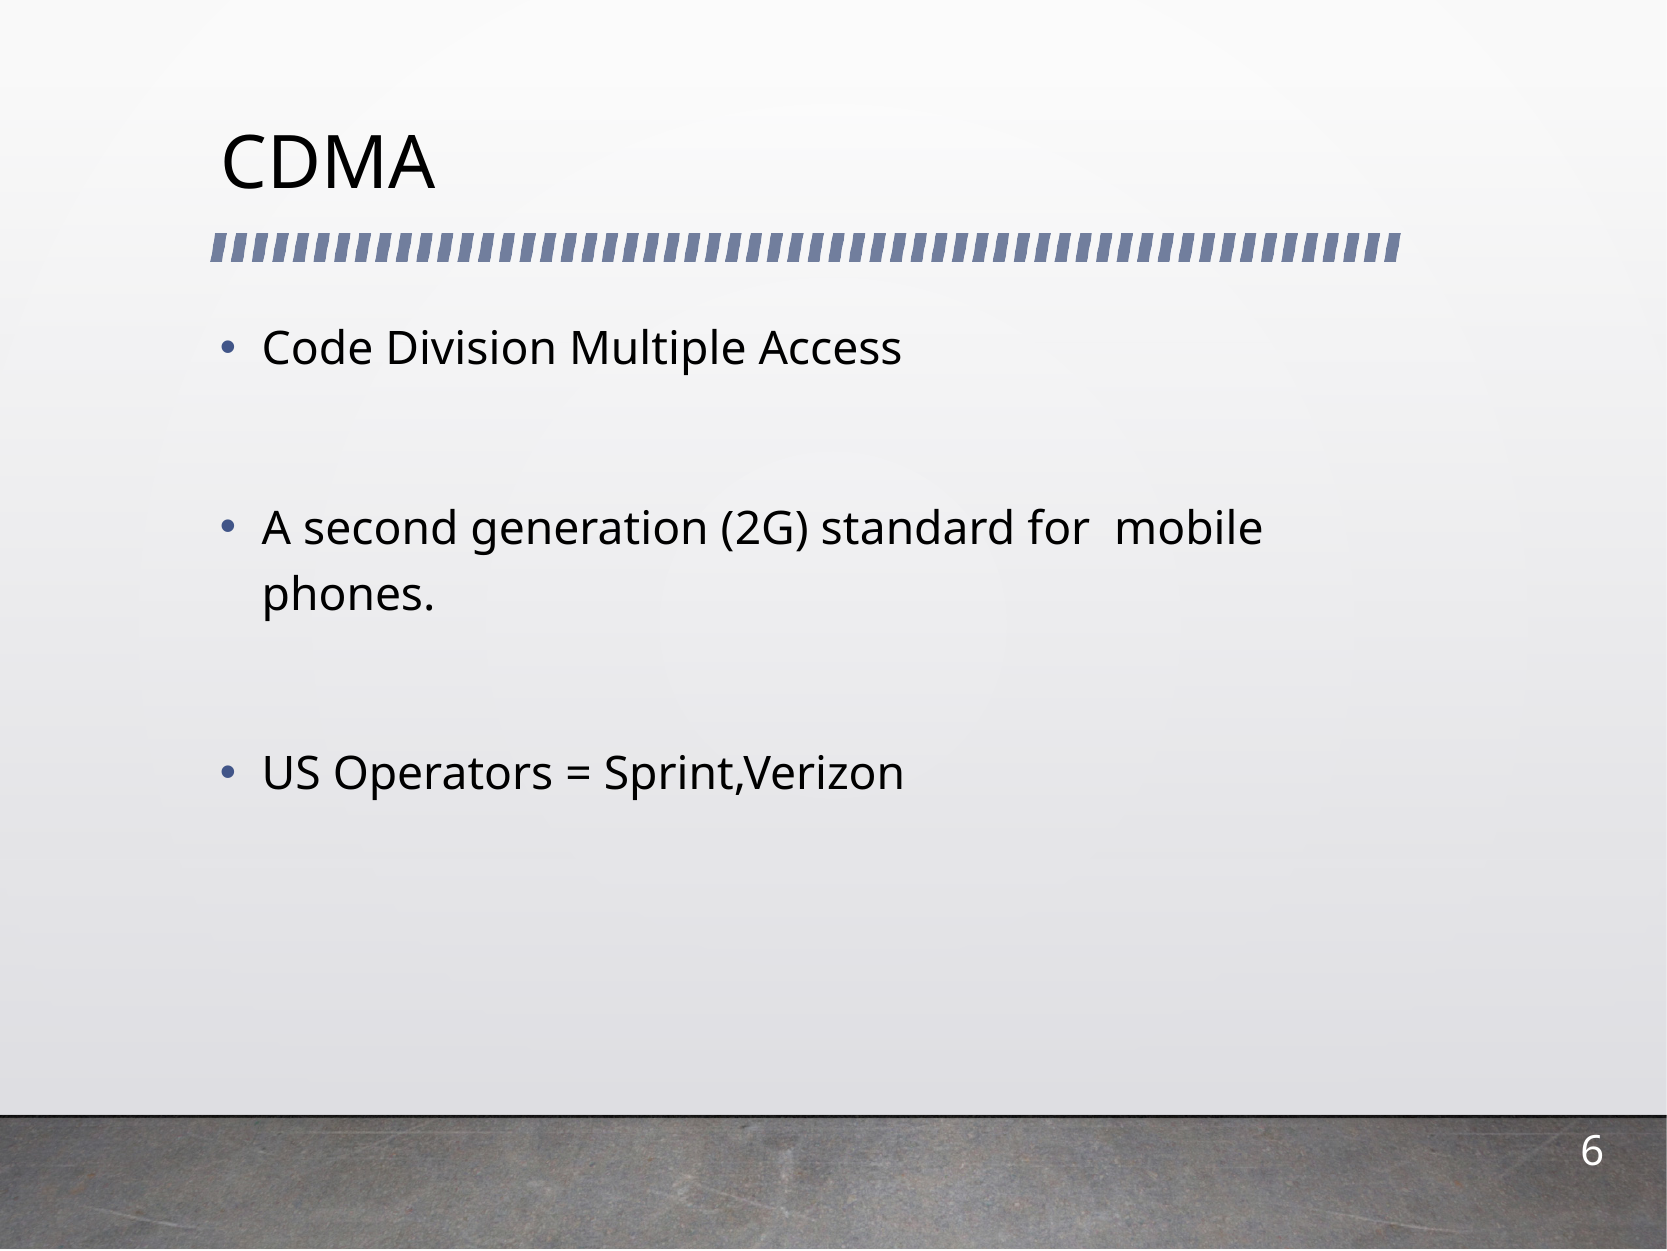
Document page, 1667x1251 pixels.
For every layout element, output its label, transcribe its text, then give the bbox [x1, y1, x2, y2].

picture [0, 1115, 1667, 1249]
list Code Division Multiple Access A second generation (2G) standard for mobile phones. US Operators = Sprint,Verizon [204, 300, 1403, 1017]
title CDMA [205, 69, 1404, 261]
